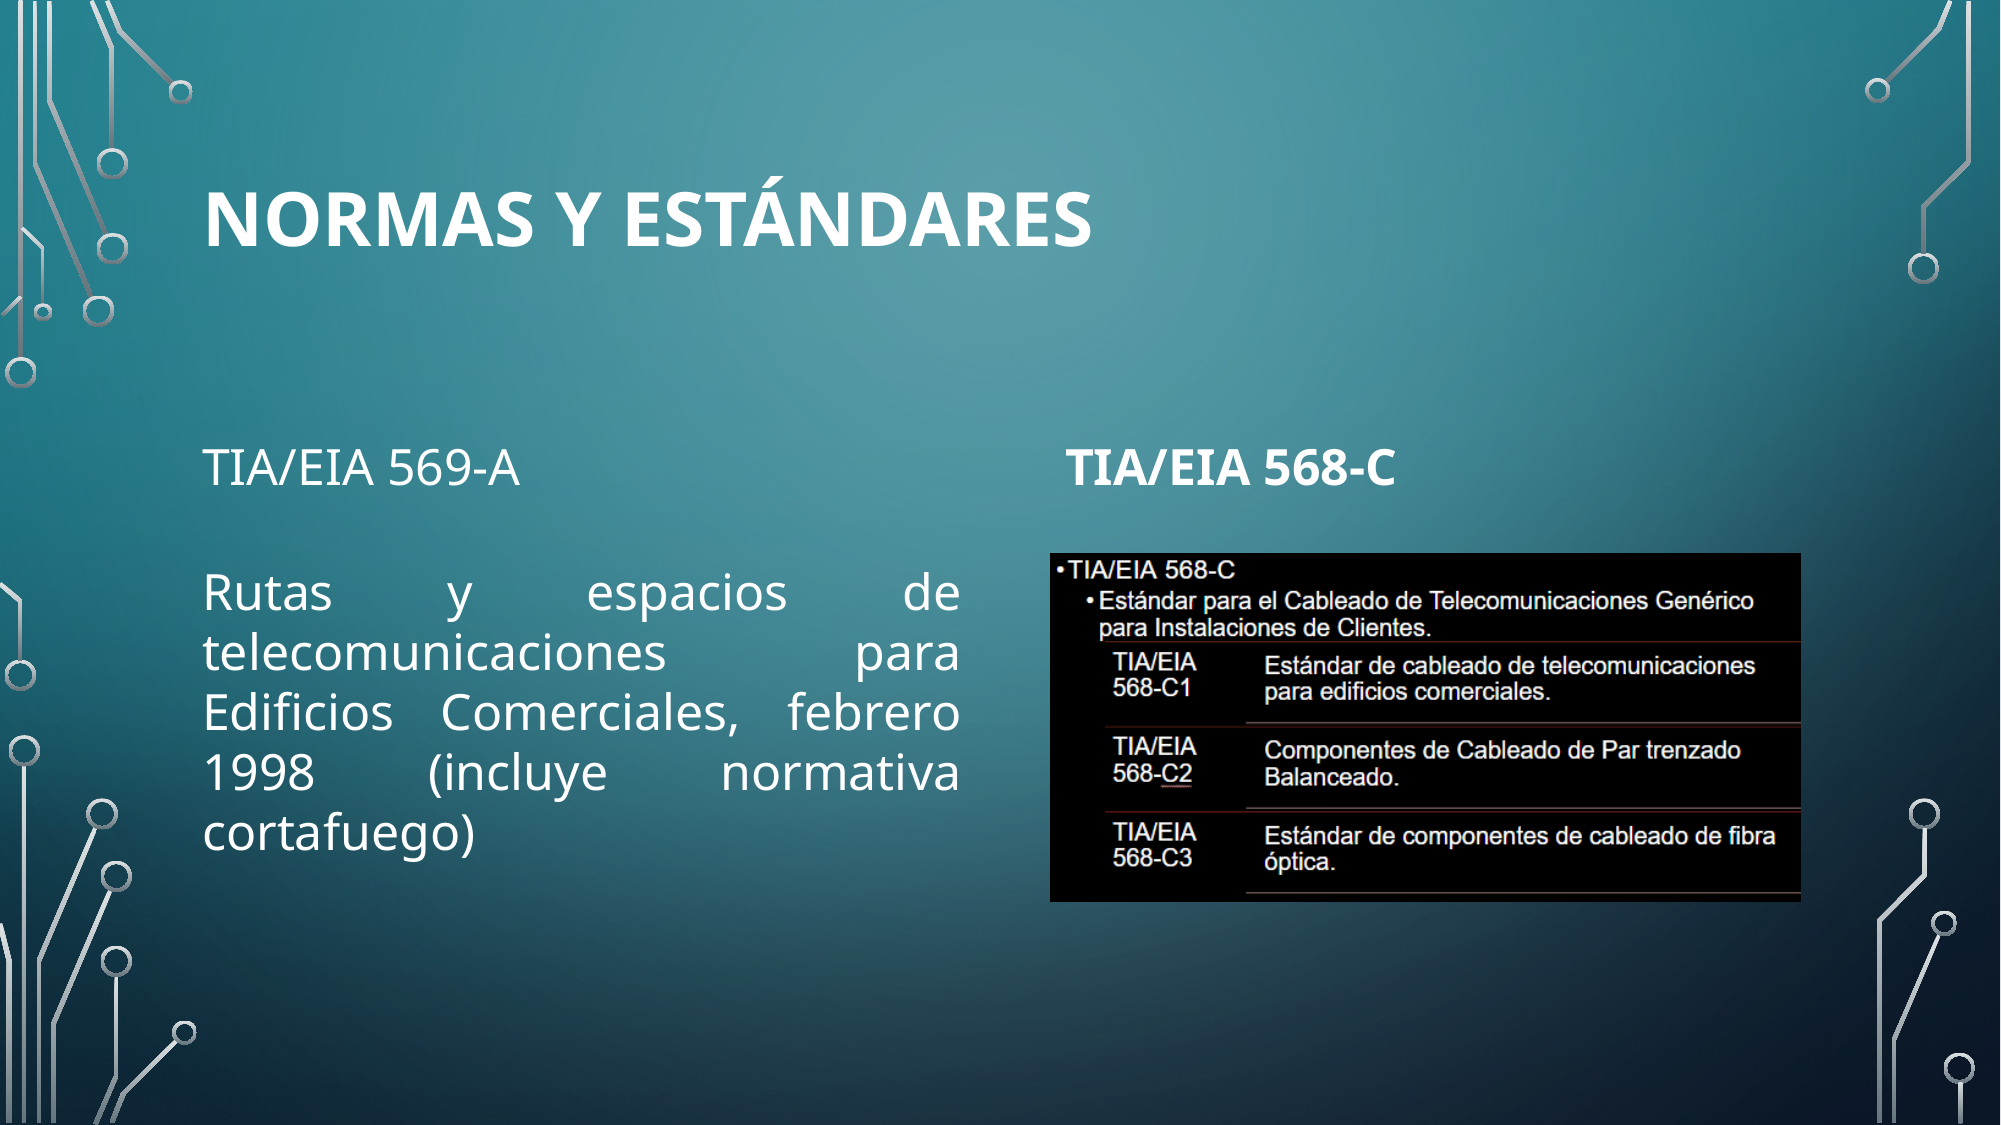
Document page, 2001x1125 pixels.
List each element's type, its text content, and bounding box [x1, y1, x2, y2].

text_box Rutas y espacios de telecomunicaciones para Edificios Comerciales, febrero 1998 (incluye normativa cortafuego) [187, 553, 977, 868]
picture [1049, 553, 1801, 902]
list TIA/EIA 569-A [187, 369, 950, 505]
list TIA/EIA 568-C [1050, 369, 1813, 505]
title Normas y estándares [187, 101, 1813, 344]
